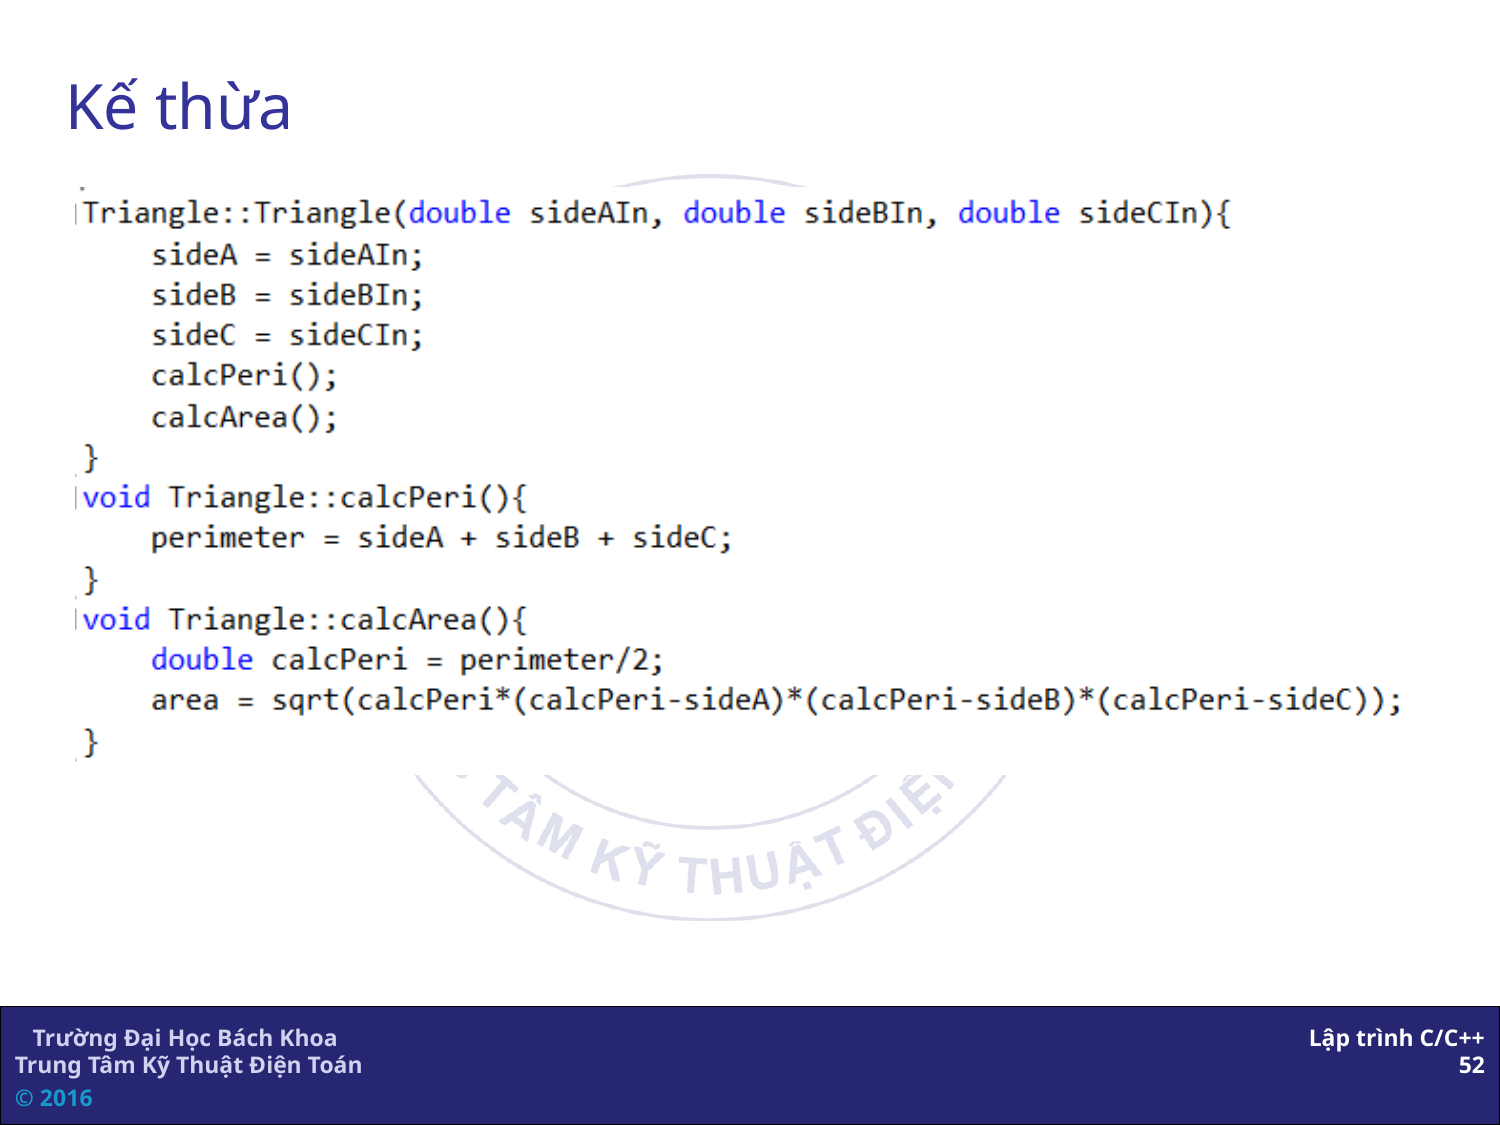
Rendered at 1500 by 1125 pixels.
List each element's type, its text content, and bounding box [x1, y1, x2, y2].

title Kế thừa [50, 12, 1463, 150]
picture [74, 174, 1419, 921]
